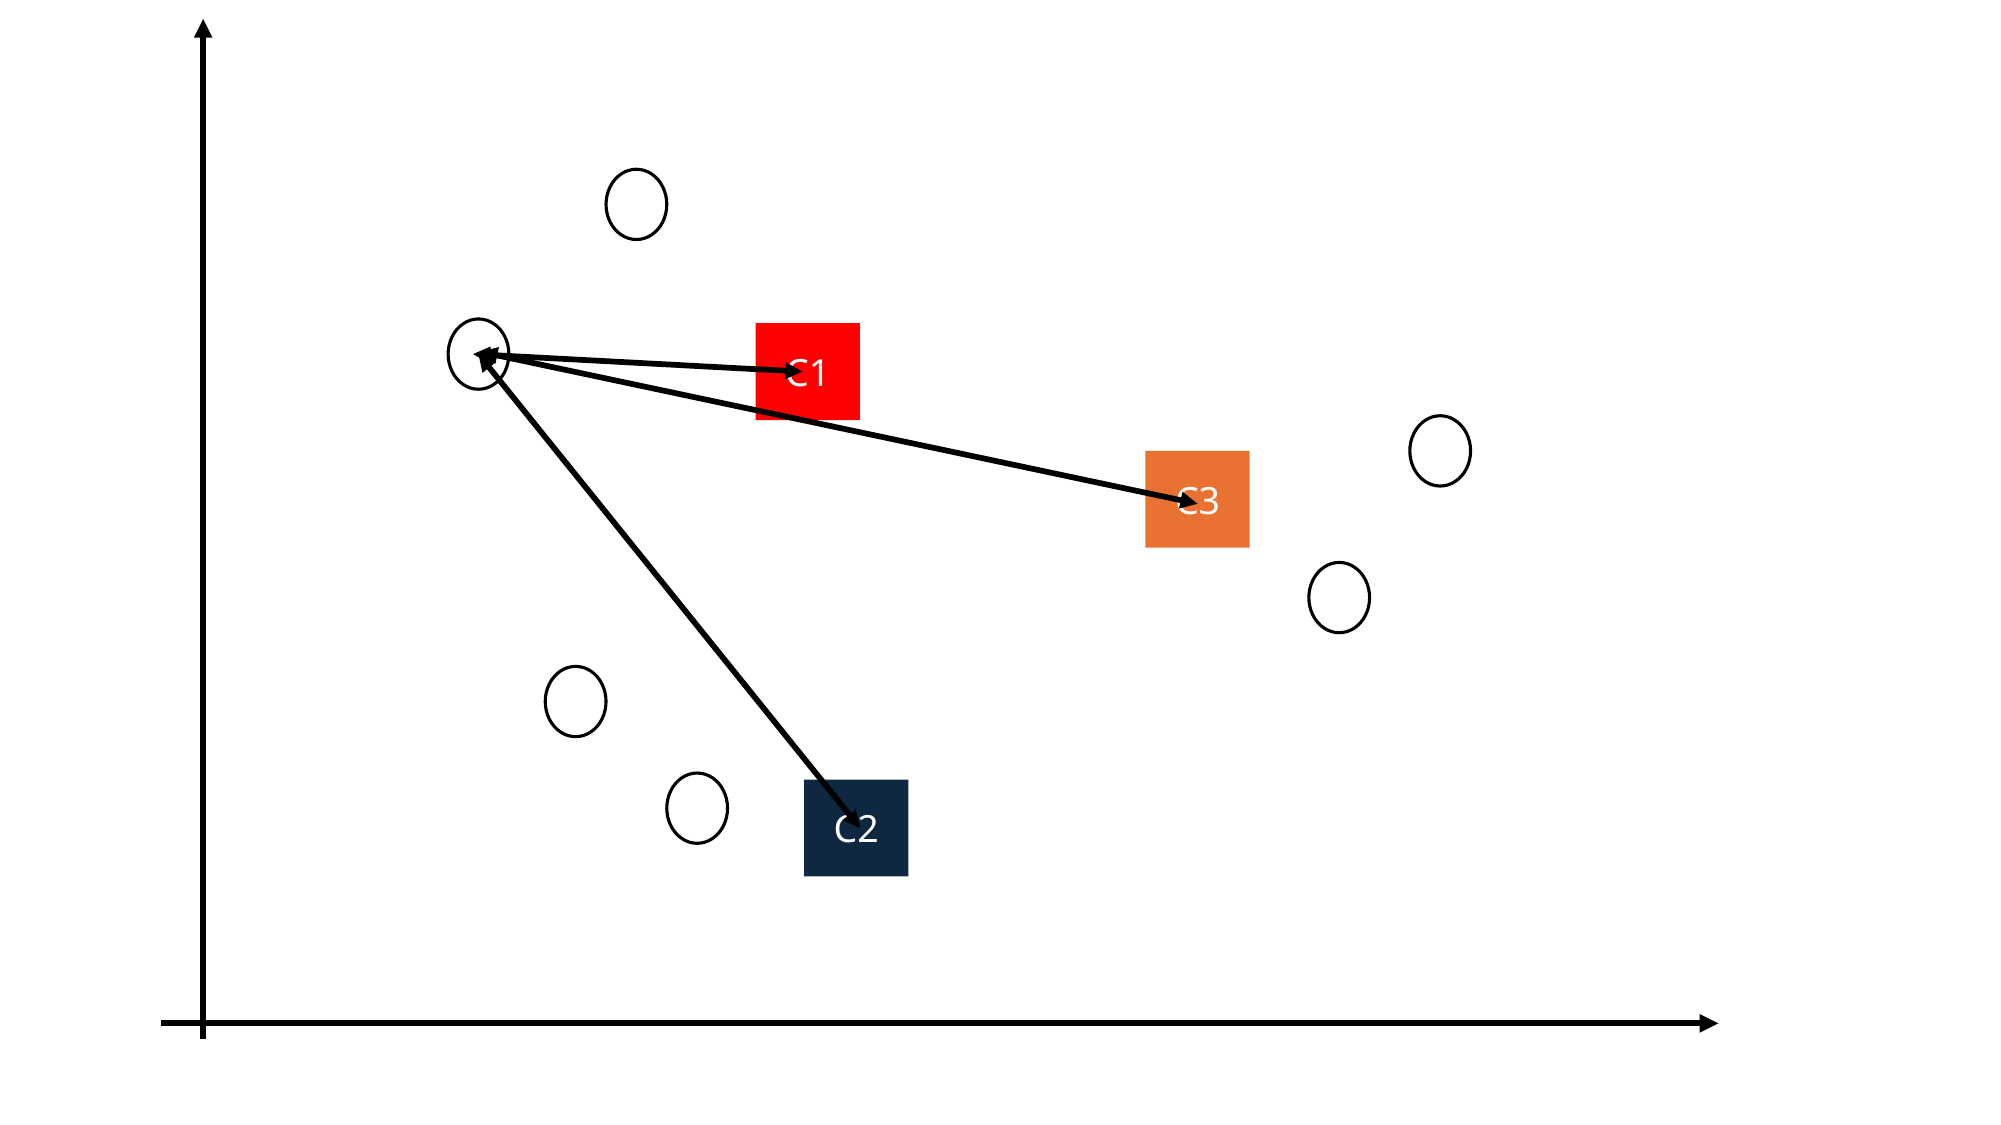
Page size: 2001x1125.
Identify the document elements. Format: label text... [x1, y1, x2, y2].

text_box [479, 351, 1199, 505]
text_box [1307, 560, 1372, 635]
text_box C3 [1144, 449, 1251, 549]
text_box [446, 317, 511, 391]
text_box [1408, 414, 1473, 488]
text_box C1 [754, 322, 862, 351]
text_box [477, 353, 861, 829]
text_box [670, 829, 724, 845]
text_box C2 [802, 778, 910, 878]
text_box [604, 167, 669, 242]
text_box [472, 353, 477, 373]
